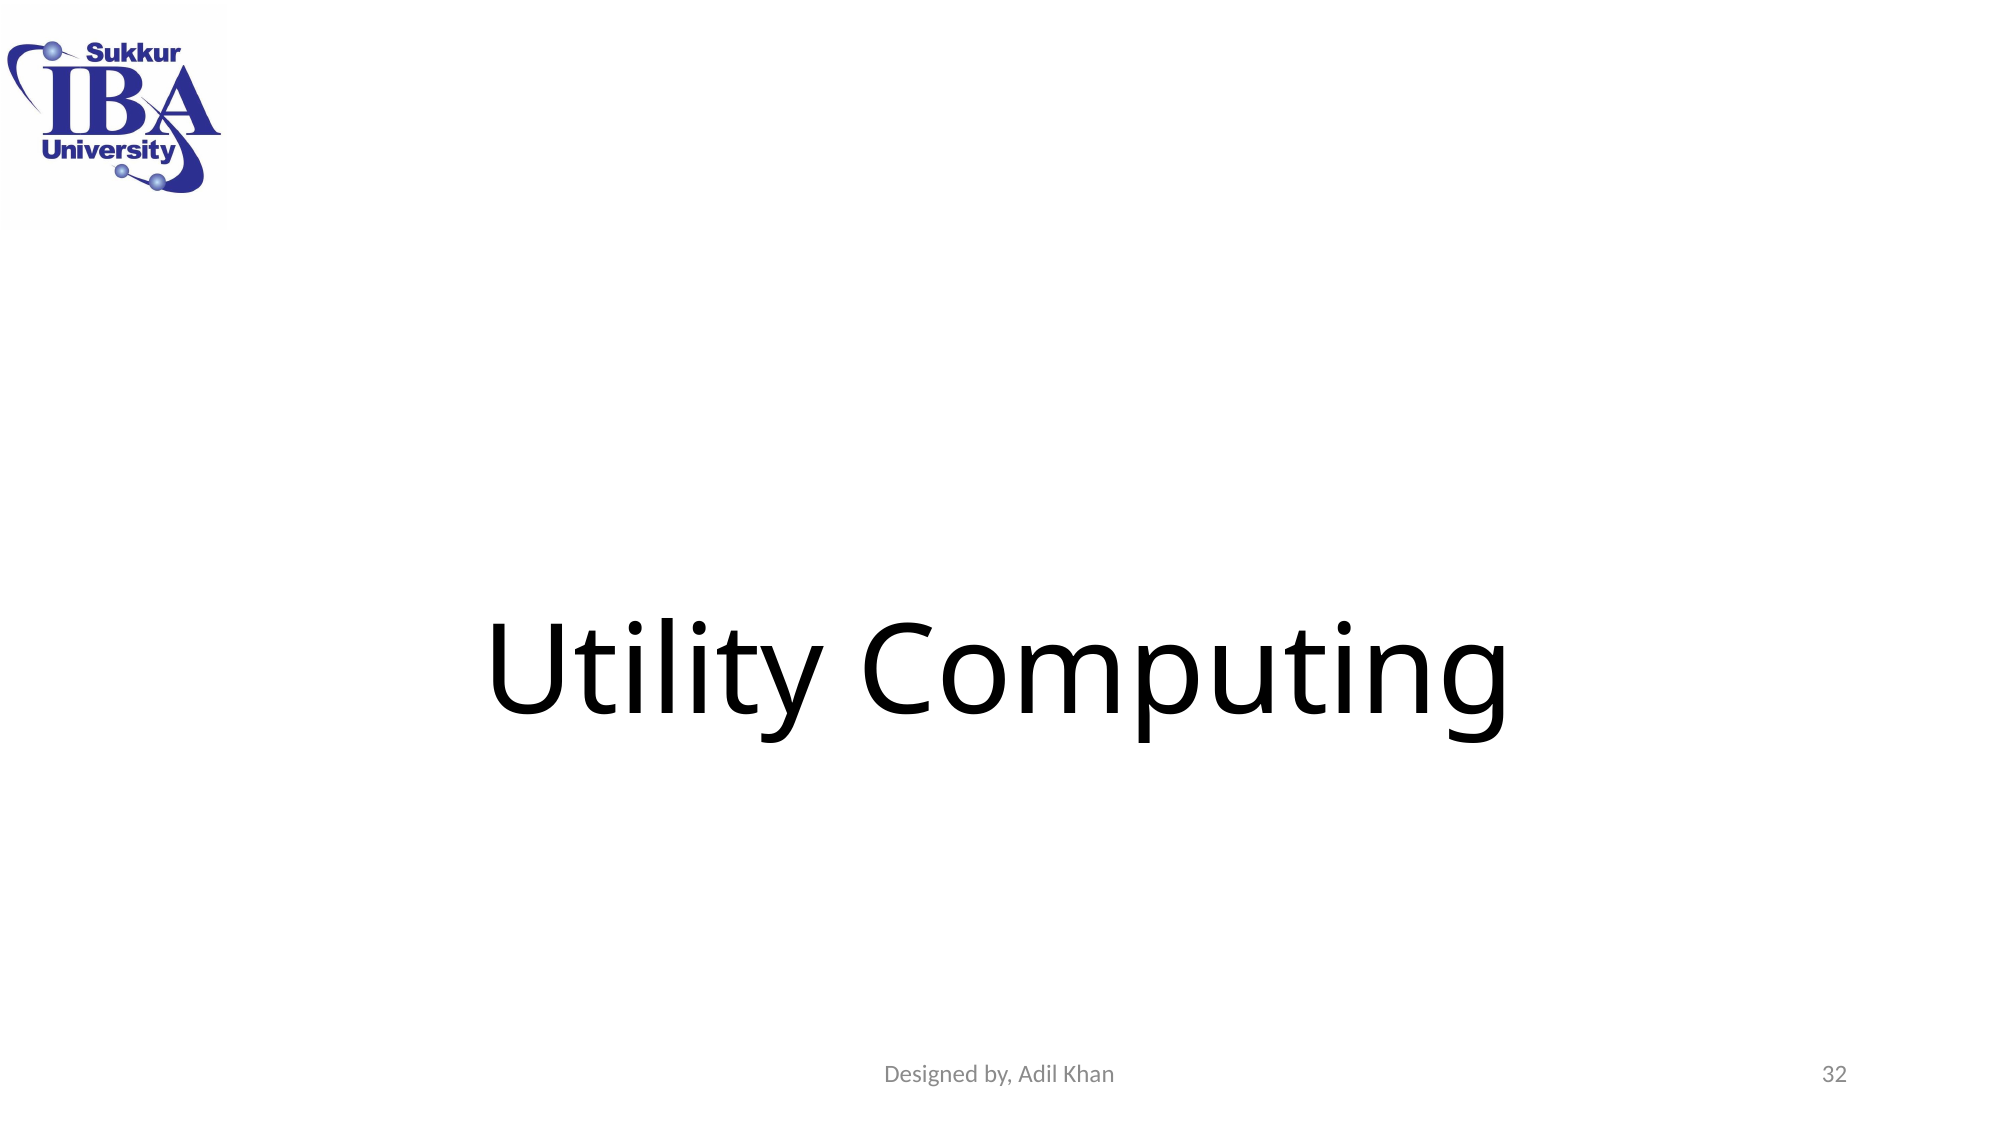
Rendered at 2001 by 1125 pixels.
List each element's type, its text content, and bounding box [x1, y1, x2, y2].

title Utility Computing [136, 280, 1862, 749]
picture [1, 4, 227, 230]
footer Designed by, Adil Khan [662, 1042, 1338, 1103]
slide_number 32 [1412, 1042, 1863, 1103]
